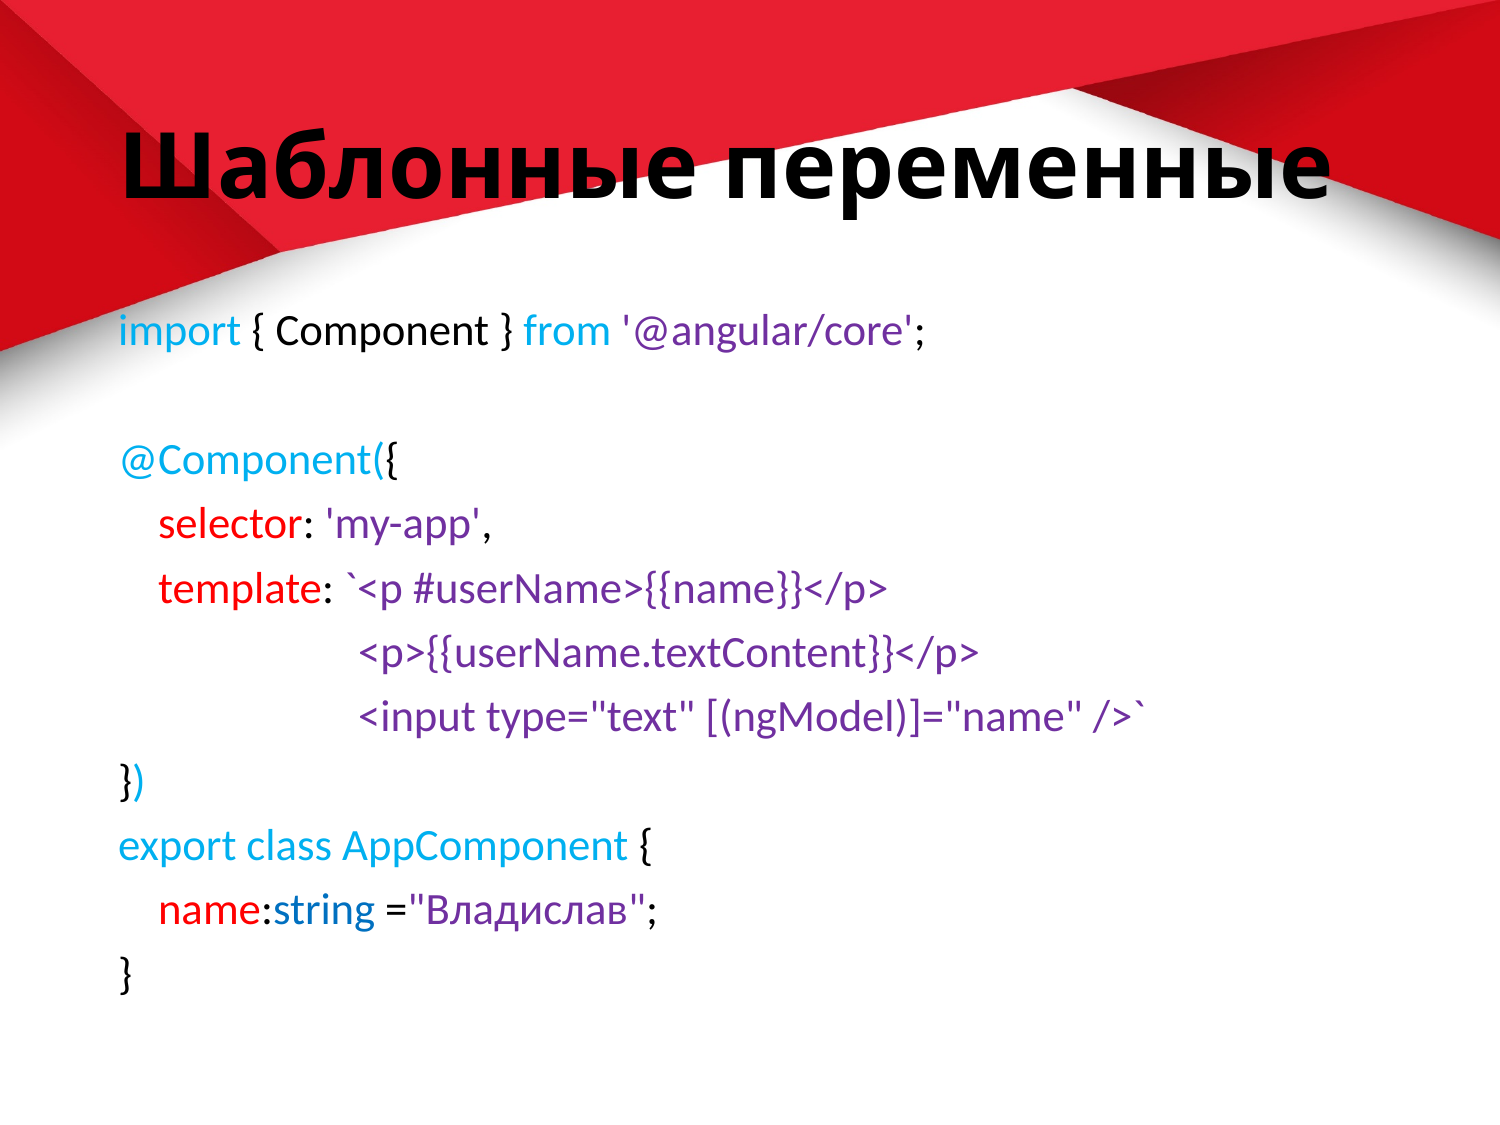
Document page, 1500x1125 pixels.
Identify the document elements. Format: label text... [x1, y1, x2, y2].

title Шаблонные переменные [103, 59, 1397, 278]
list import { Component } from '@angular/core'; @Component({ selector: 'my-app', template: `<p #userName>{{name}}</p> <p>{{userName.textContent}}</p> <input type="text" [(ngModel)]="name" />` }) export class AppComponent { name:string ="Владислав"; } [103, 299, 1397, 1014]
picture [0, 0, 1500, 1125]
